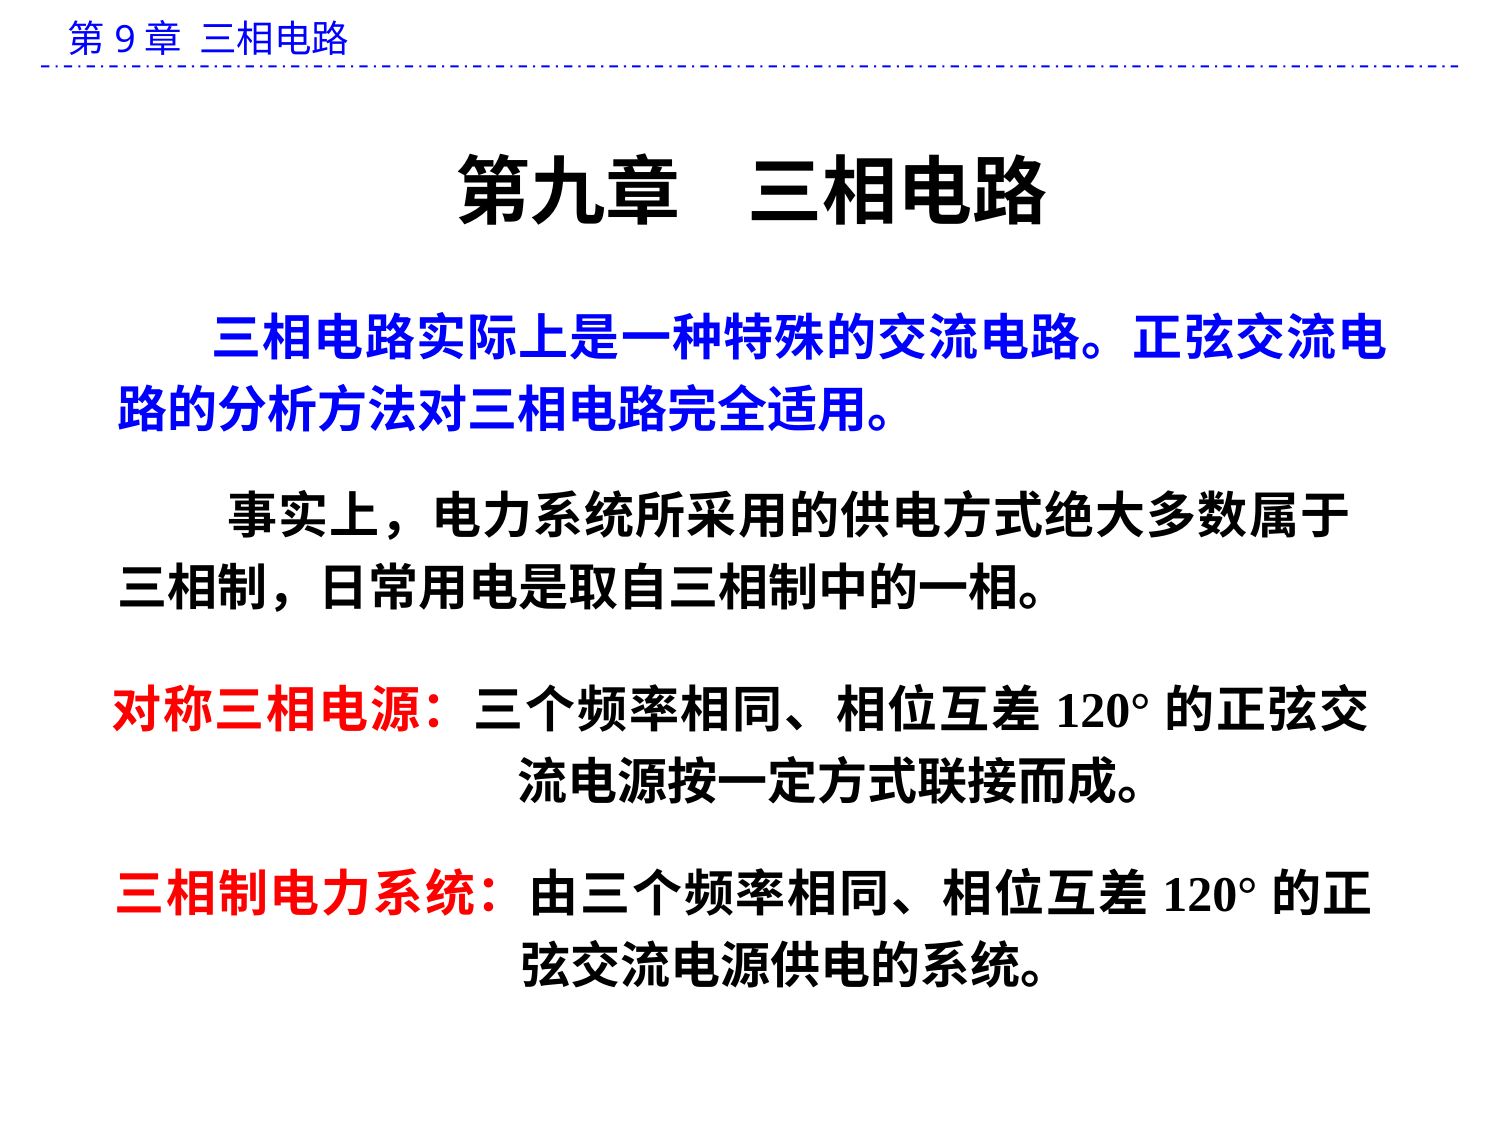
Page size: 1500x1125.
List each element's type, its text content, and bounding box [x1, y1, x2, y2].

text_box 三相制电力系统：由三个频率相同、相位互差120°的正弦交流电源供电的系统。 [99, 841, 1388, 1001]
text_box 事实上，电力系统所采用的供电方式绝大多数属于三相制，日常用电是取自三相制中的一相。 [103, 464, 1366, 623]
text_box 第九章 三相电路 [64, 136, 1439, 242]
text_box 对称三相电源：三个频率相同、相位互差120°的正弦交流电源按一定方式联接而成。 [96, 657, 1385, 817]
text_box 三相电路实际上是一种特殊的交流电路。正弦交流电路的分析方法对三相电路完全适用。 [103, 286, 1404, 445]
